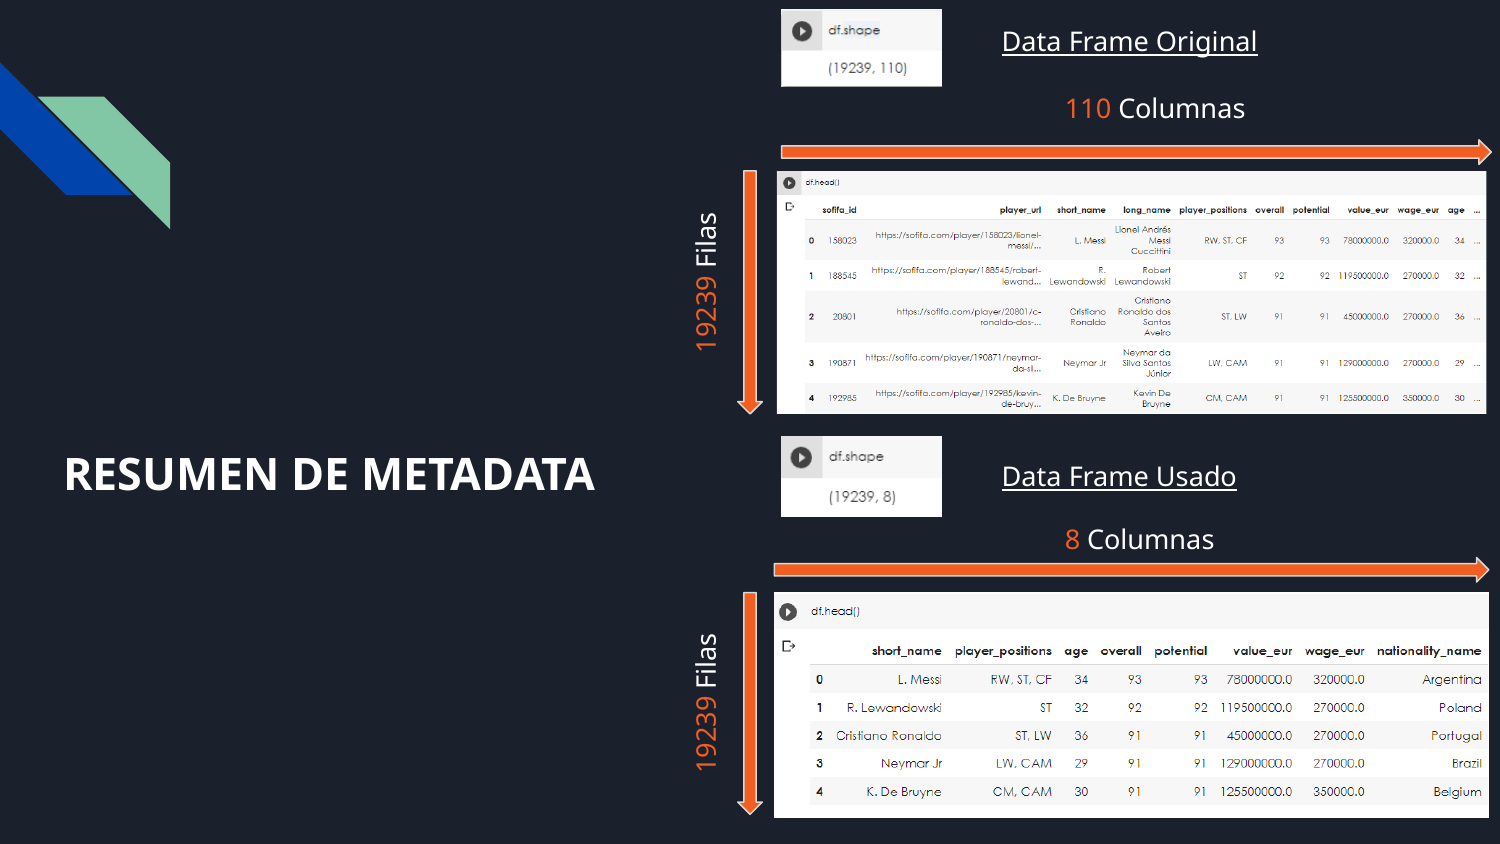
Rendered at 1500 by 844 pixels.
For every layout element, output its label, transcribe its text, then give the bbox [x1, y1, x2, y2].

text_box [774, 557, 1489, 583]
text_box 110 Columnas [1049, 76, 1341, 140]
text_box 8 Columnas [1049, 507, 1341, 571]
text_box 19239 Filas [673, 610, 737, 797]
text_box [737, 592, 763, 815]
picture [776, 171, 1487, 414]
text_box Data Frame Original [986, 9, 1318, 72]
text_box [781, 139, 1492, 165]
picture [781, 436, 943, 517]
picture [781, 9, 943, 87]
text_box [737, 170, 763, 414]
picture [774, 592, 1490, 818]
title RESUMEN DE METADATA [48, 427, 618, 526]
text_box Data Frame Usado [986, 444, 1318, 508]
text_box 19239 Filas [673, 190, 737, 376]
